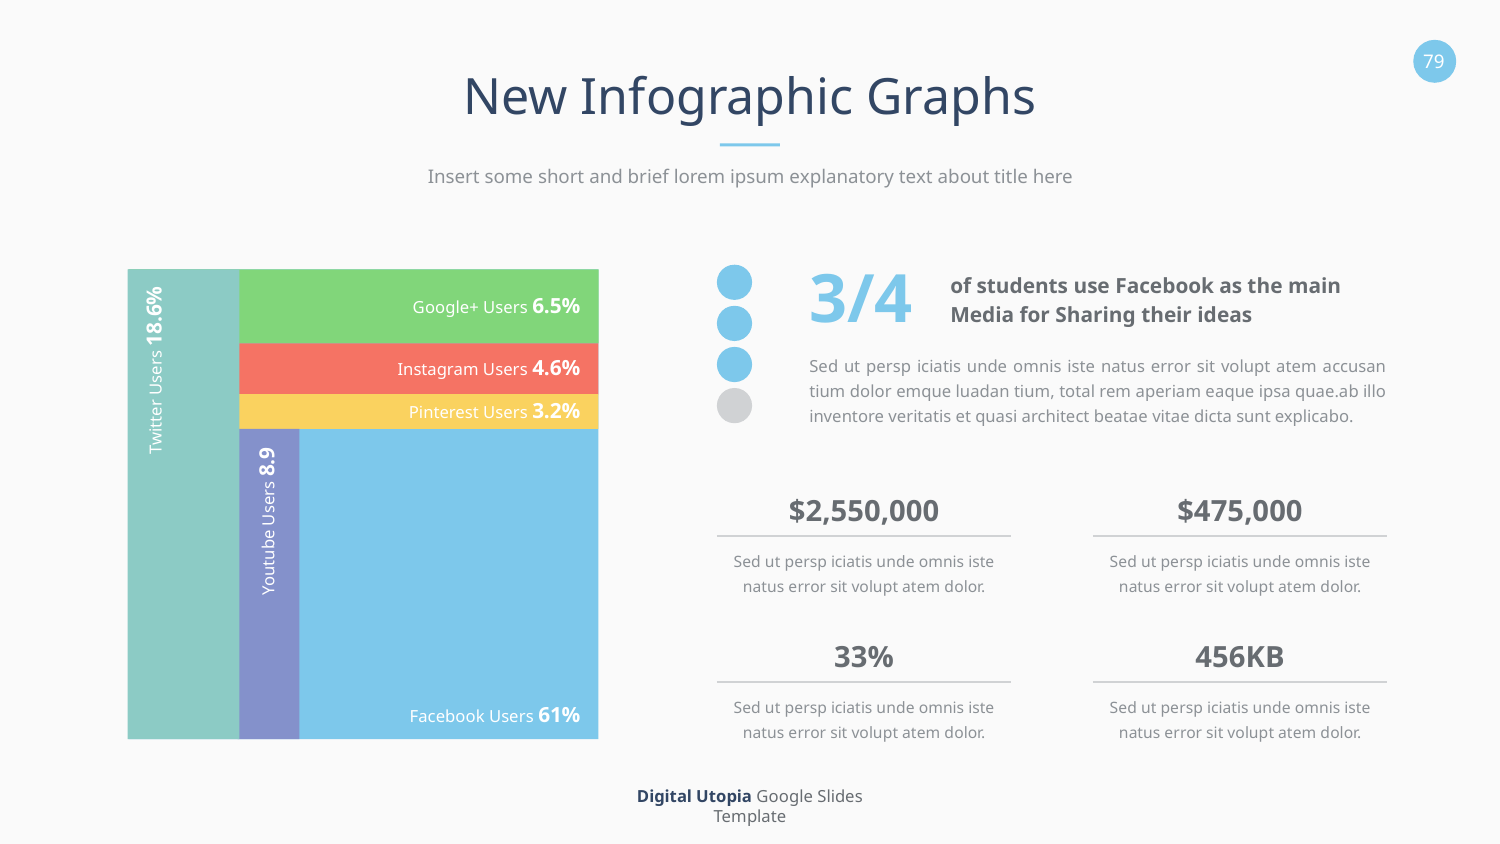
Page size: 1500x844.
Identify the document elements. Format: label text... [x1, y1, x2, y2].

text_box Sed ut persp iciatis unde omnis iste natus error sit volupt atem dolor. [1092, 546, 1388, 593]
text_box 33% [716, 638, 1012, 674]
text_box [127, 269, 599, 740]
list Insert some short and brief lorem ipsum explanatory text about title here [112, 164, 1388, 190]
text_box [716, 264, 753, 424]
text_box $475,000 [1092, 491, 1388, 528]
text_box Sed ut persp iciatis unde omnis iste natus error sit volupt atem accusan tium dolor emque luadan tium, total rem aperiam eaque ipsa quae.ab illo inventore veritatis et quasi architect beatae vitae dicta sunt explicabo. [809, 351, 1388, 427]
text_box of students use Facebook as the main Media for Sharing their ideas [950, 269, 1388, 325]
text_box Sed ut persp iciatis unde omnis iste natus error sit volupt atem dolor. [716, 692, 1012, 744]
text_box 3/4 [809, 255, 948, 337]
text_box 456KB [1092, 638, 1388, 674]
text_box Sed ut persp iciatis unde omnis iste natus error sit volupt atem dolor. [716, 546, 1012, 597]
text_box $2,550,000 [716, 491, 1012, 528]
text_box Sed ut persp iciatis unde omnis iste natus error sit volupt atem dolor. [1092, 692, 1388, 744]
list New Infographic Graphs [112, 64, 1388, 131]
